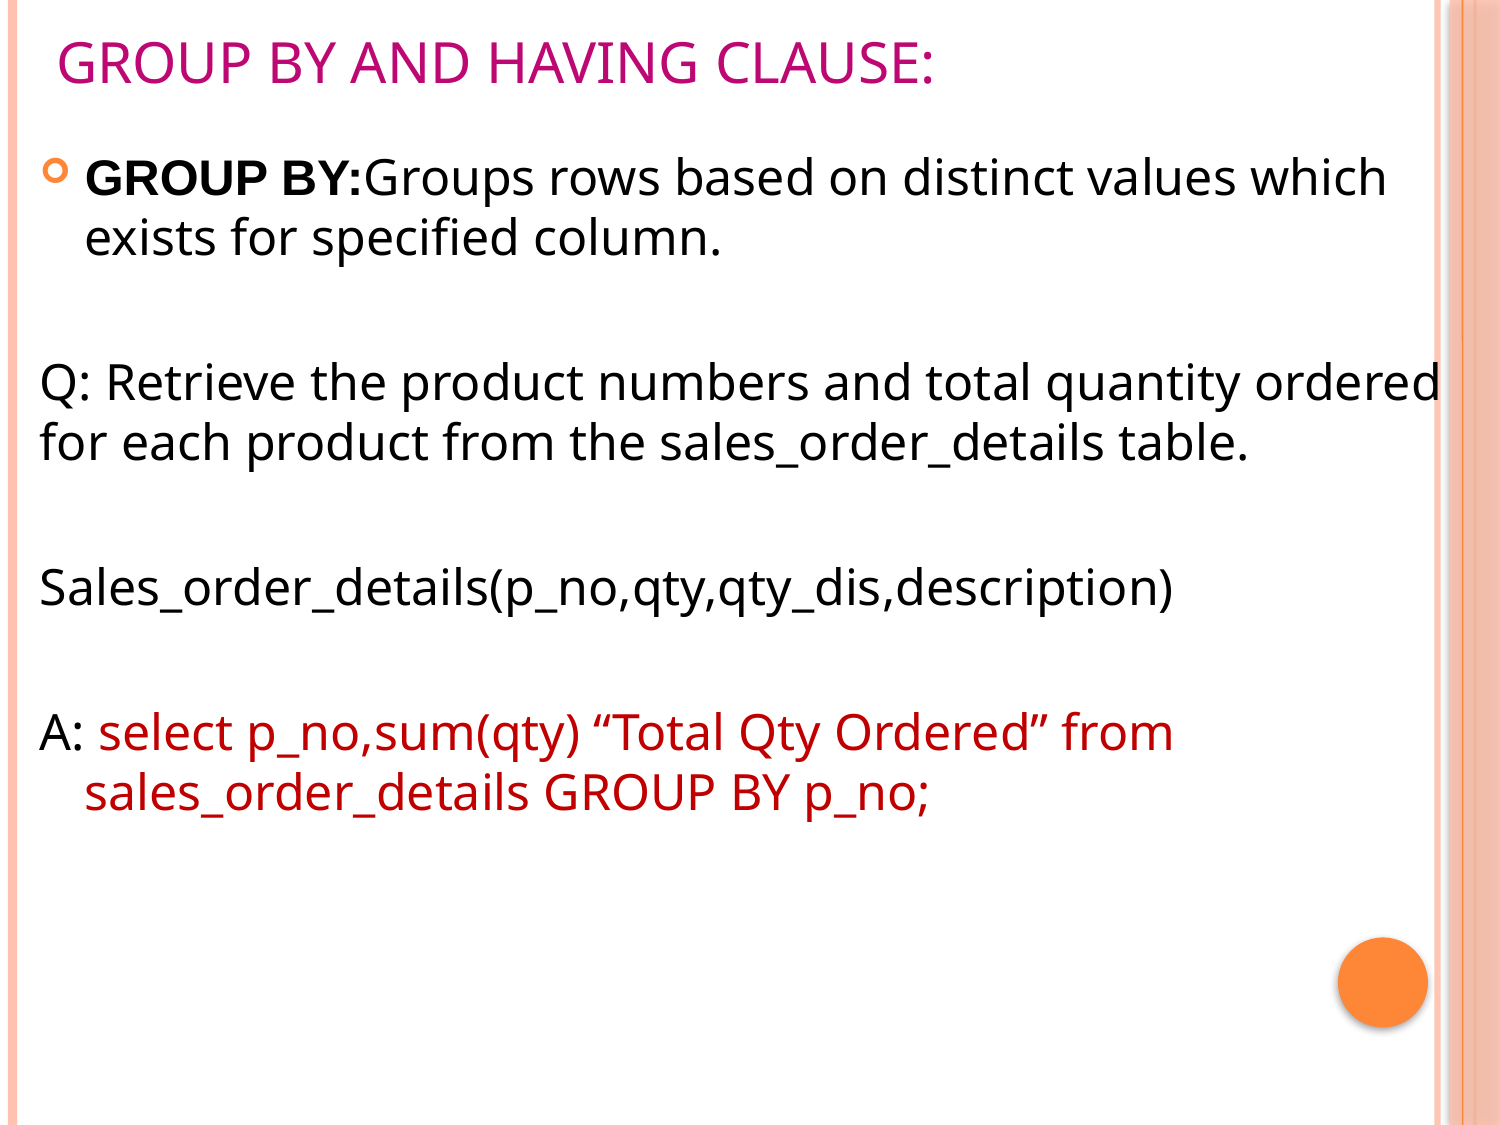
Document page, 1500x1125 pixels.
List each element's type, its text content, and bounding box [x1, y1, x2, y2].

list GROUP BY:Groups rows based on distinct values which exists for specified column. Q: Retrieve the product numbers and total quantity ordered for each product from the sales_order_details table. Sales_order_details(p_no,qty,qty_dis,description) A: select p_no,sum(qty) “Total Qty Ordered” from sales_order_details GROUP BY p_no; [24, 138, 1459, 929]
title Group by and having clause: [41, 19, 1329, 103]
